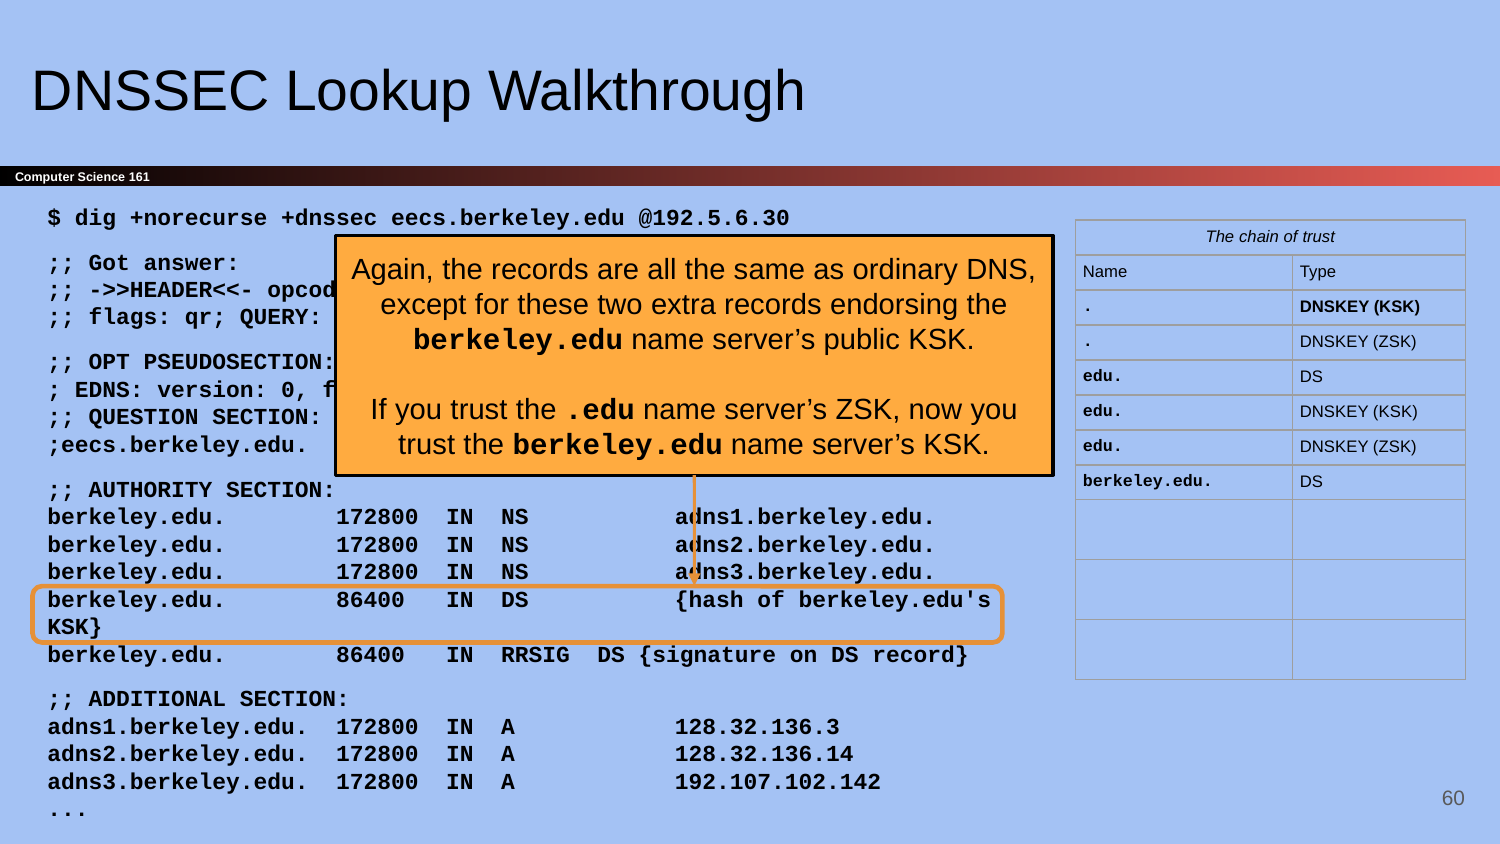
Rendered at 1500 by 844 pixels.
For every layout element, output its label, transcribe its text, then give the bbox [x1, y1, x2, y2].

list $ dig +norecurse +dnssec eecs.berkeley.edu @192.5.6.30 ;; Got answer: ;; ->>HEADER<<- opcode: QUERY, status: NOERROR, id: 60799 ;; flags: qr; QUERY: 1, ANSWER: 0, AUTHORITY: 5, ADDITIONAL: 5 ;; OPT PSEUDOSECTION: ; EDNS: version: 0, flags: do; udp: 4096 ;; QUESTION SECTION: ;eecs.berkeley.edu. IN A ;; AUTHORITY SECTION: berkeley.edu. 172800 IN NS adns1.berkeley.edu. berkeley.edu. 172800 IN NS adns2.berkeley.edu. berkeley.edu. 172800 IN NS adns3.berkeley.edu. berkeley.edu. 86400 IN DS {hash of berkeley.edu's KSK} berkeley.edu. 86400 IN RRSIG DS {signature on DS record} ;; ADDITIONAL SECTION: adns1.berkeley.edu. 172800 IN A 128.32.136.3 adns2.berkeley.edu. 172800 IN A 128.32.136.14 adns3.berkeley.edu. 172800 IN A 192.107.102.142 ... [32, 187, 1054, 234]
table_cell DNSKEY (KSK) [1293, 291, 1465, 324]
table_cell edu. [1076, 361, 1292, 394]
table_cell [1293, 560, 1465, 619]
table_cell [1293, 500, 1465, 559]
list $ dig +norecurse +dnssec eecs.berkeley.edu @192.5.6.30 ;; Got answer: ;; ->>HEADER<<- opcode: QUERY, status: NOERROR, id: 60799 ;; flags: qr; QUERY: 1, ANSWER: 0, AUTHORITY: 5, ADDITIONAL: 5 ;; OPT PSEUDOSECTION: ; EDNS: version: 0, flags: do; udp: 4096 ;; QUESTION SECTION: ;eecs.berkeley.edu. IN A ;; AUTHORITY SECTION: berkeley.edu. 172800 IN NS adns1.berkeley.edu. berkeley.edu. 172800 IN NS adns2.berkeley.edu. berkeley.edu. 172800 IN NS adns3.berkeley.edu. berkeley.edu. 86400 IN DS {hash of berkeley.edu's KSK} berkeley.edu. 86400 IN RRSIG DS {signature on DS record} ;; ADDITIONAL SECTION: adns1.berkeley.edu. 172800 IN A 128.32.136.3 adns2.berkeley.edu. 172800 IN A 128.32.136.14 adns3.berkeley.edu. 172800 IN A 192.107.102.142 ... [32, 649, 1054, 844]
table_cell DNSKEY (KSK) [1293, 396, 1465, 429]
table_cell DNSKEY (ZSK) [1293, 431, 1465, 464]
table_cell Name [1076, 256, 1292, 289]
table_cell [1076, 500, 1292, 559]
table_cell DNSKEY (ZSK) [1293, 326, 1465, 359]
slide_number ‹#› [1389, 764, 1480, 830]
table_cell edu. [1076, 431, 1292, 464]
table_header The chain of trust [1076, 221, 1465, 254]
table_cell [1076, 560, 1292, 619]
table_cell . [1076, 326, 1292, 359]
table_cell [1076, 620, 1292, 679]
table_cell berkeley.edu. [1076, 466, 1292, 499]
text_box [32, 235, 1054, 643]
table_cell Type [1293, 256, 1465, 289]
table_cell DS [1293, 361, 1465, 394]
table_cell DS [1293, 466, 1465, 499]
title DNSSEC Lookup Walkthrough [16, 44, 1415, 139]
table_cell [1293, 620, 1465, 679]
table_cell edu. [1076, 396, 1292, 429]
table_cell . [1076, 291, 1292, 324]
